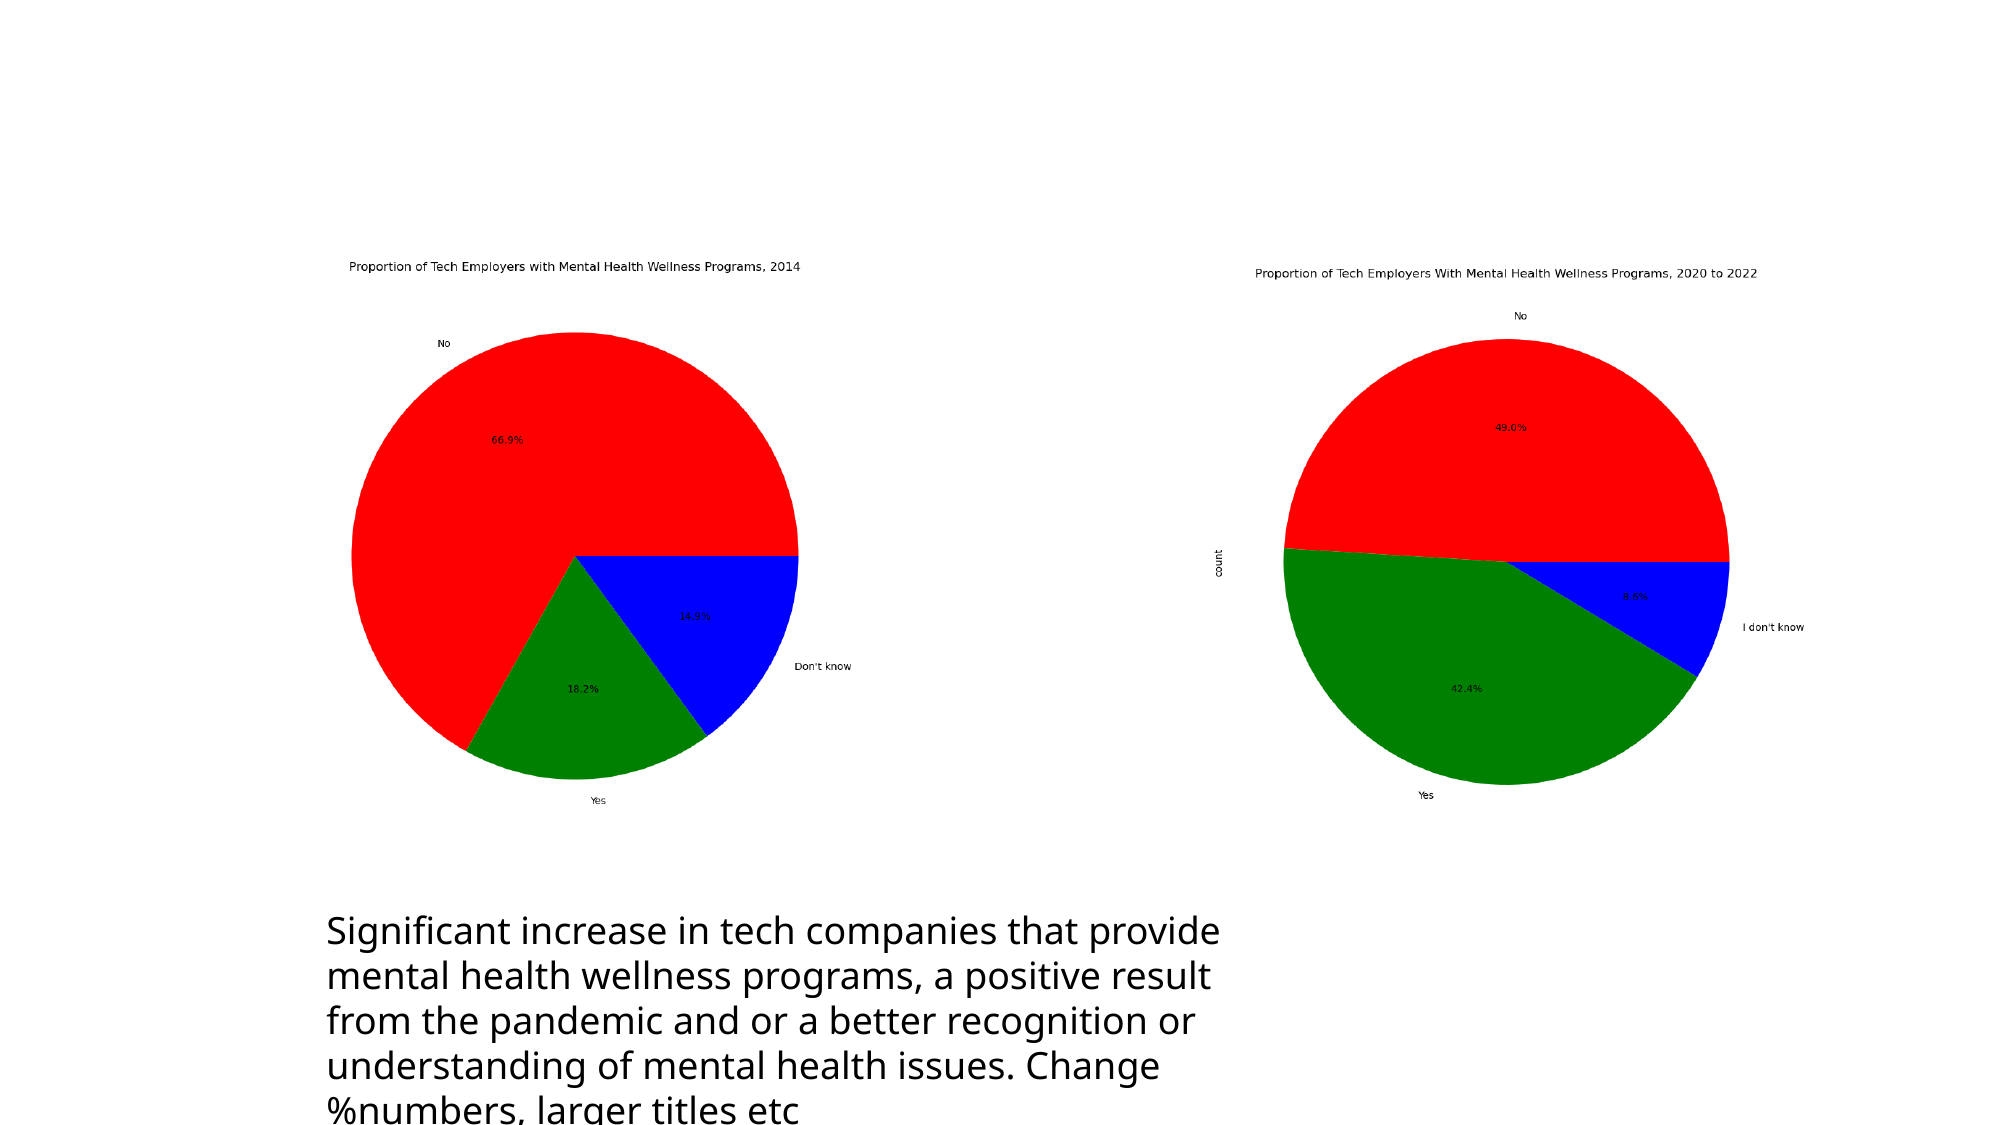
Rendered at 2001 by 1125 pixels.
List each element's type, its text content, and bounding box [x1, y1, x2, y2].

text_box Significant increase in tech companies that provide mental health wellness programs, a positive result from the pandemic and or a better recognition or understanding of mental health issues. Change %numbers, larger titles etc [311, 916, 1259, 1125]
picture [53, 189, 2000, 921]
